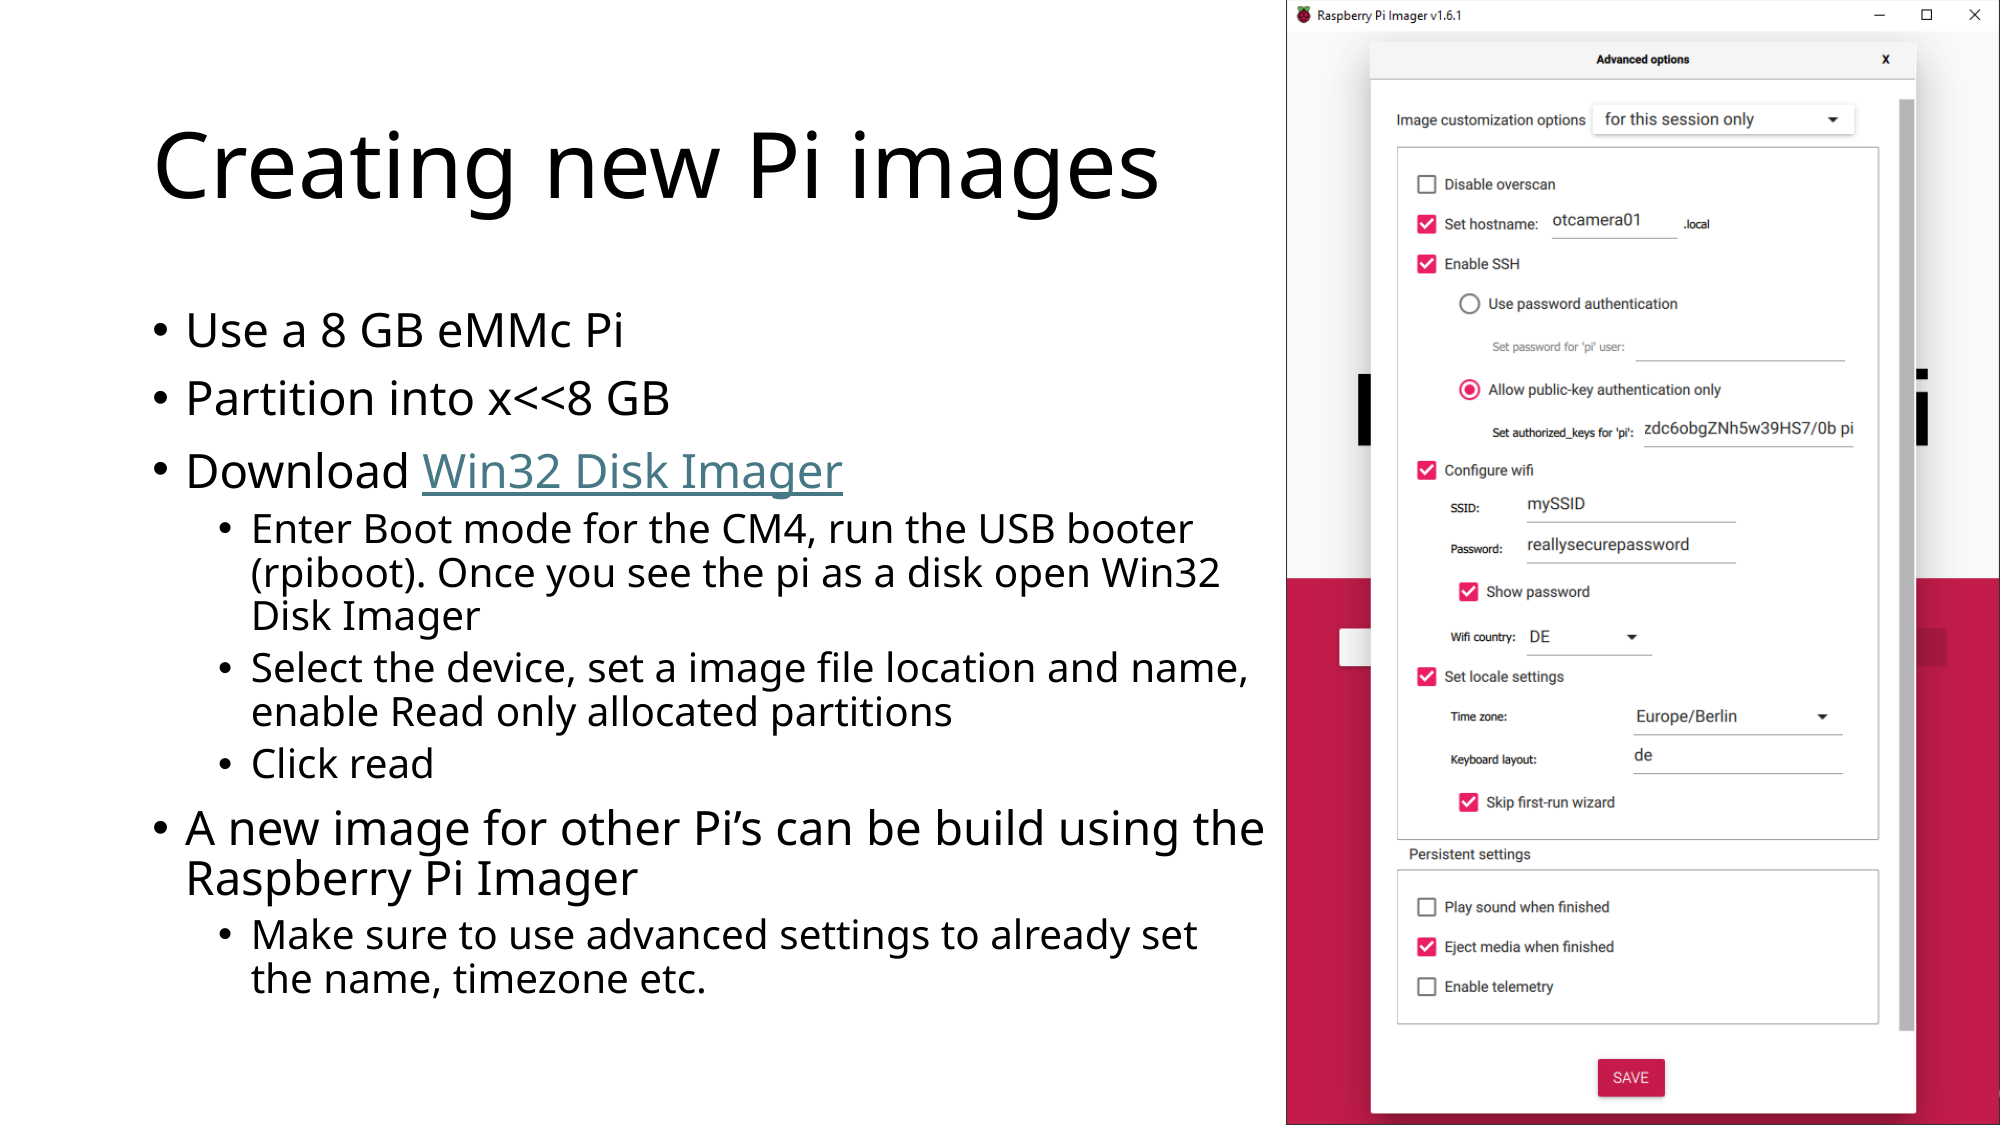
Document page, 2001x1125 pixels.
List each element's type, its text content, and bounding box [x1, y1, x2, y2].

picture [1285, 0, 2000, 1125]
list Use a 8 GB eMMc Pi Partition into x<<8 GB Download Win32 Disk Imager Enter Boot mode for the CM4, run the USB booter (rpiboot). Once you see the pi as a disk open Win32 Disk Imager Select the device, set a image file location and name, enable Read only allocated partitions Click read A new image for other Pi’s can be build using the Raspberry Pi Imager Make sure to use advanced settings to already set the name, timezone etc. [137, 299, 1285, 1014]
title Creating new Pi images [137, 59, 1285, 278]
